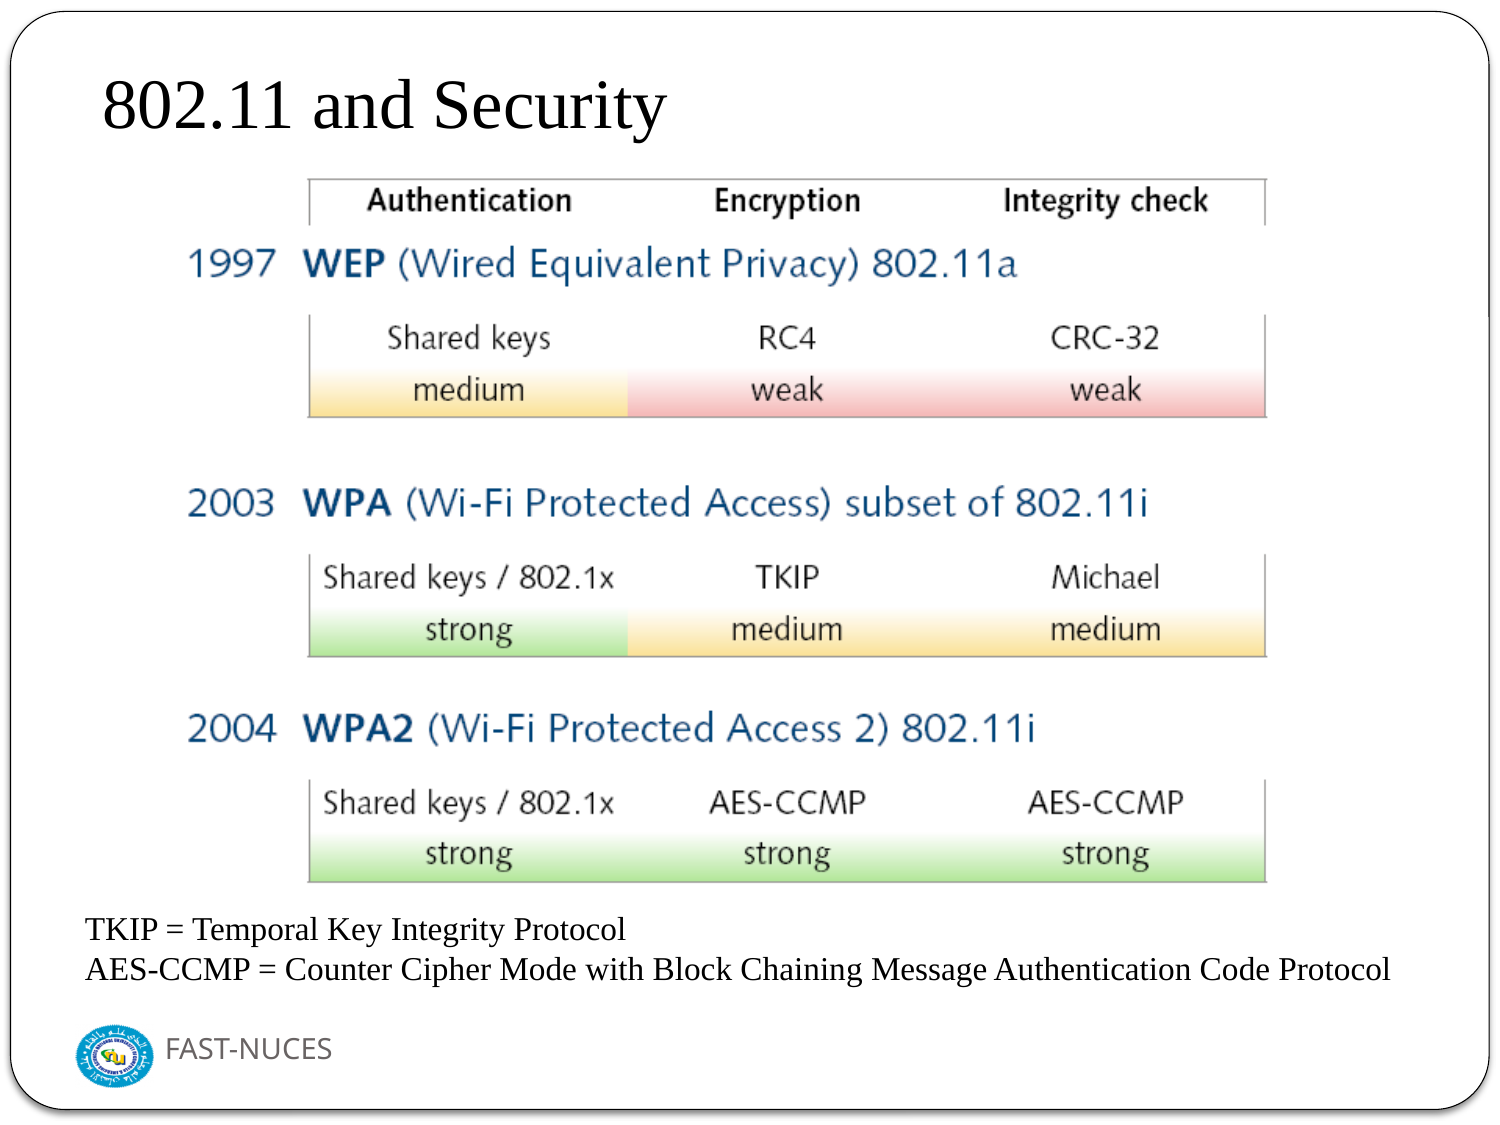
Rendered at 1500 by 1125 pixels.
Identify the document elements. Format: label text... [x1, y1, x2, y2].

picture [91, 1038, 138, 1075]
footer FAST-NUCES [158, 1035, 800, 1088]
title 802.11 and Security [87, 50, 1363, 158]
text_box TKIP = Temporal Key Integrity Protocol AES-CCMP = Counter Cipher Mode with Block Chaining Message Authentication Code Protocol [70, 899, 1409, 1035]
picture [123, 1060, 154, 1088]
picture [74, 1024, 154, 1088]
picture [137, 149, 1338, 916]
